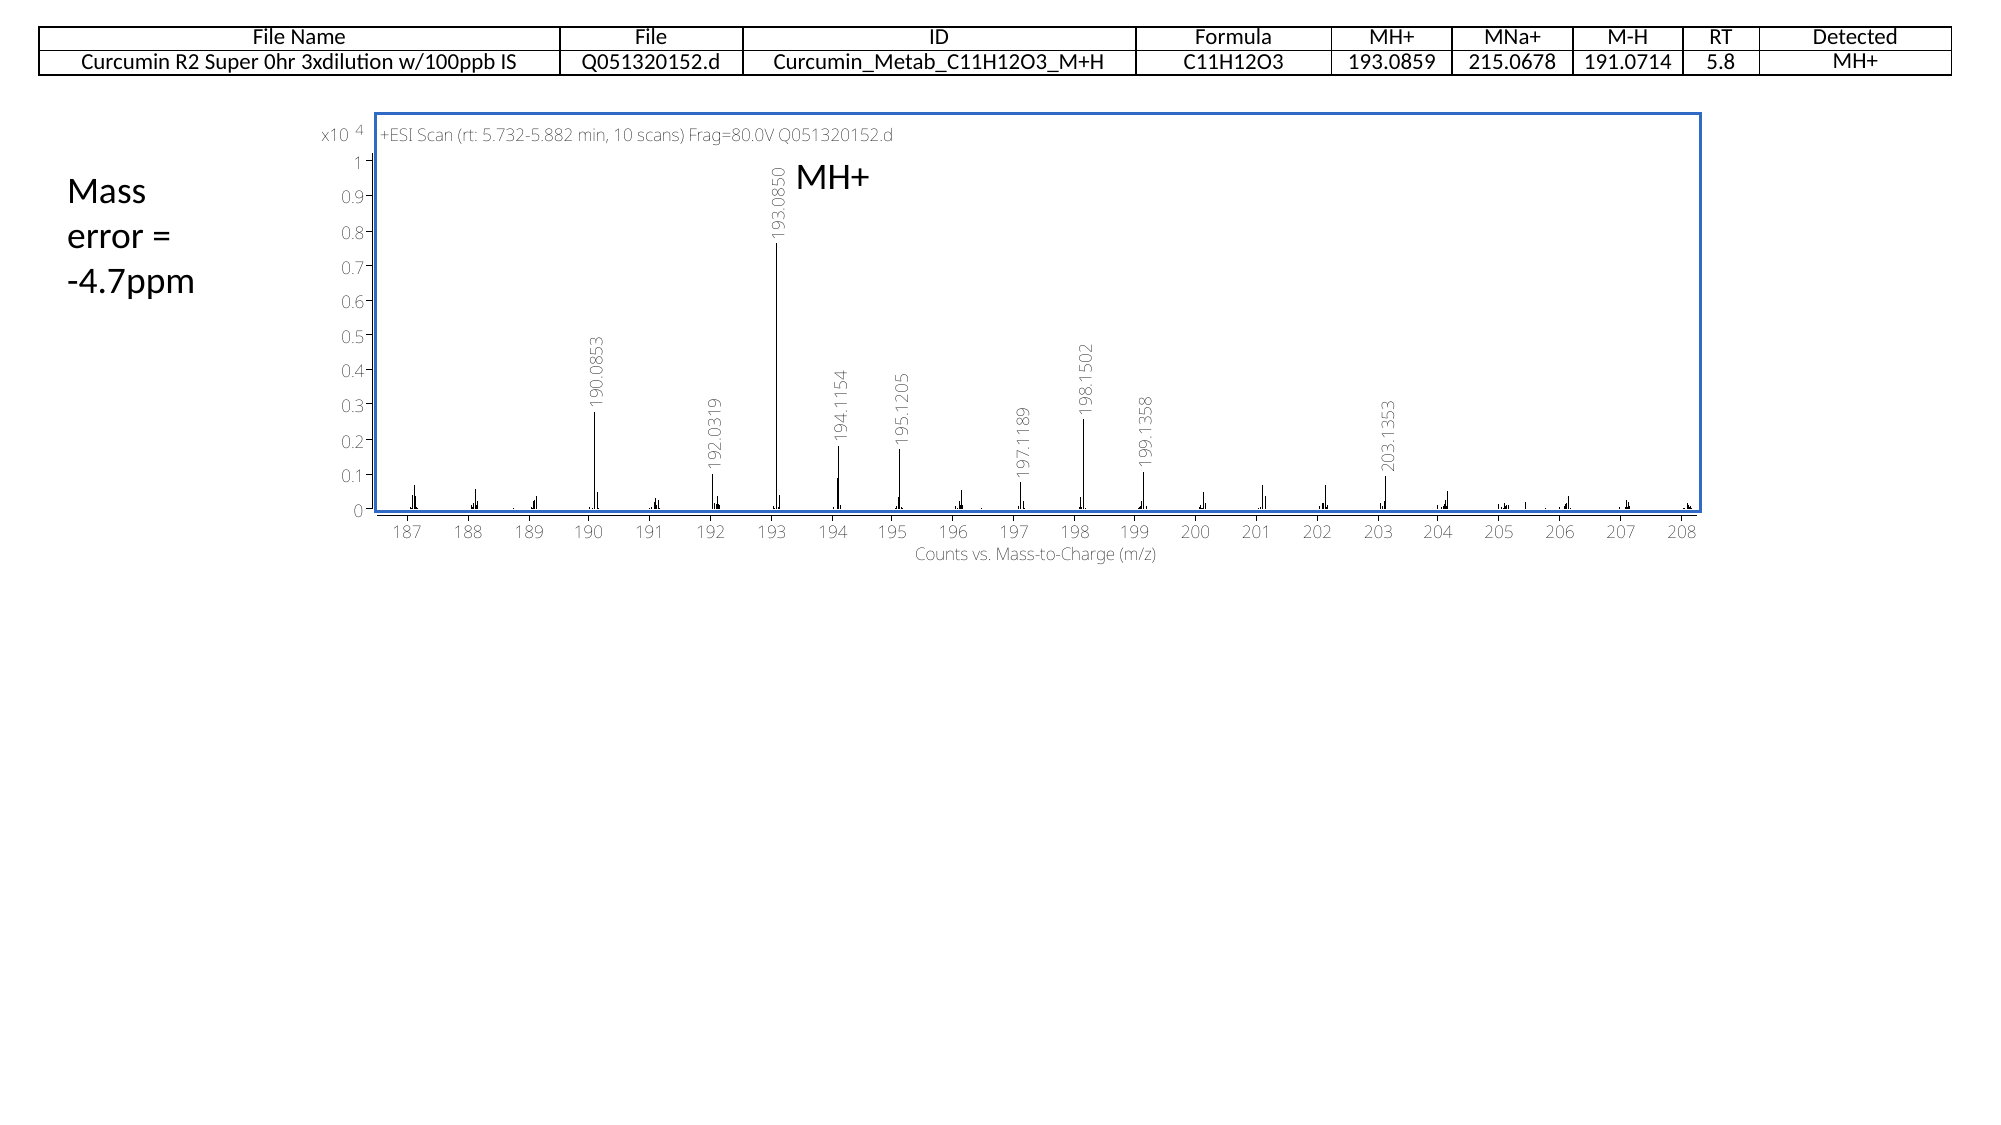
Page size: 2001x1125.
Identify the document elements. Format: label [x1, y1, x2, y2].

table_header [40, 28, 559, 50]
text_box [52, 158, 245, 309]
table_header [1684, 28, 1759, 50]
table_header [744, 28, 1135, 50]
table_cell [1137, 51, 1331, 74]
table_cell [744, 51, 1135, 74]
table_header [1137, 28, 1331, 50]
table_header [561, 28, 742, 50]
table_header [1574, 28, 1682, 50]
table_header [1453, 28, 1572, 50]
table_cell [40, 51, 559, 74]
table_header [1760, 28, 1951, 50]
table_header [1332, 28, 1451, 50]
table_cell [1453, 51, 1572, 74]
table_cell [1332, 51, 1451, 74]
table_cell [561, 51, 742, 74]
picture [287, 111, 1704, 567]
table_cell [1574, 51, 1682, 74]
table_cell [1684, 51, 1759, 74]
table_cell [1760, 51, 1951, 74]
